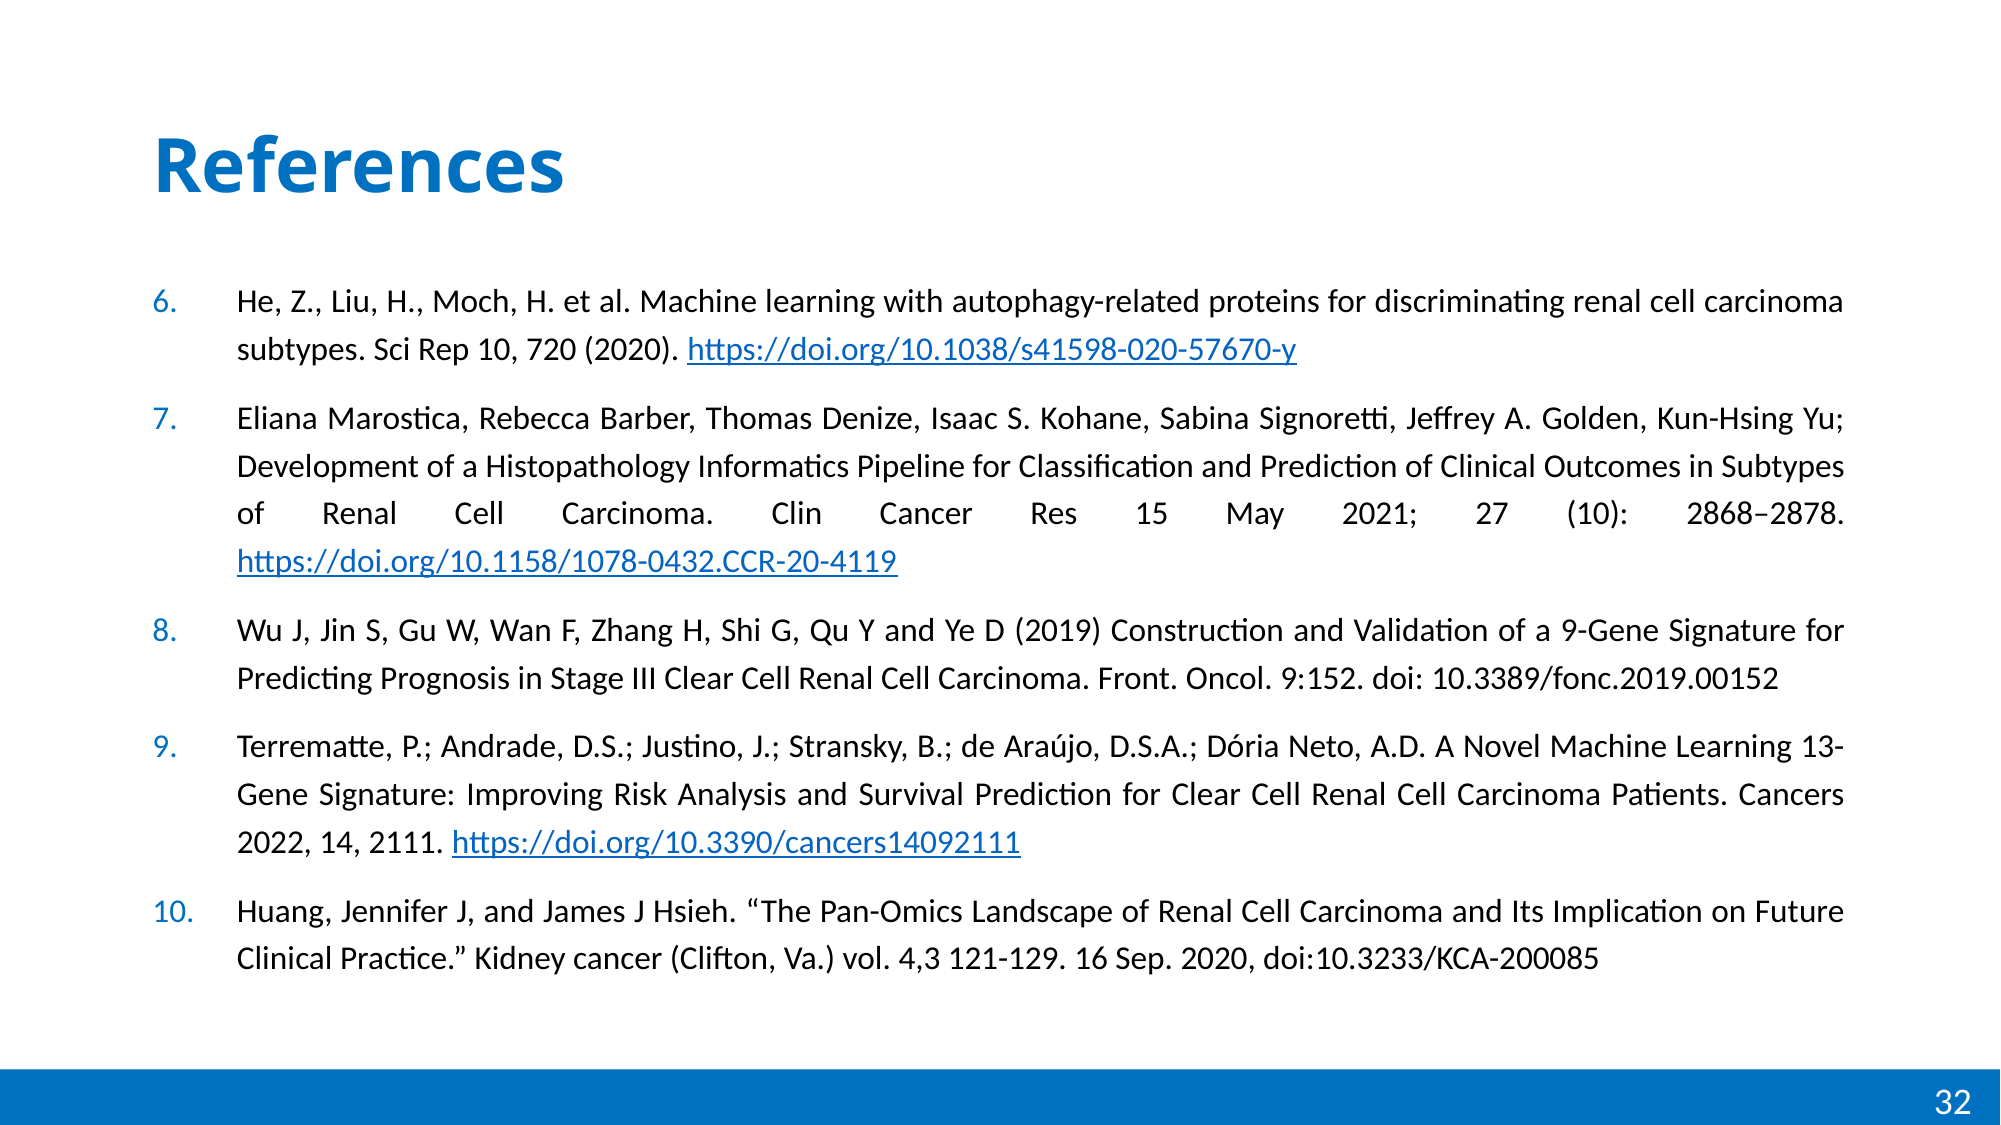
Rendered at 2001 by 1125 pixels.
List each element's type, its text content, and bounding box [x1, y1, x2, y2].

title References [137, 59, 1863, 263]
list He, Z., Liu, H., Moch, H. et al. Machine learning with autophagy-related proteins for discriminating renal cell carcinoma subtypes. Sci Rep 10, 720 (2020). https://doi.org/10.1038/s41598-020-57670-y Eliana Marostica, Rebecca Barber, Thomas Denize, Isaac S. Kohane, Sabina Signoretti, Jeffrey A. Golden, Kun-Hsing Yu; Development of a Histopathology Informatics Pipeline for Classification and Prediction of Clinical Outcomes in Subtypes of Renal Cell Carcinoma. Clin Cancer Res 15 May 2021; 27 (10): 2868–2878. https://doi.org/10.1158/1078-0432.CCR-20-4119 Wu J, Jin S, Gu W, Wan F, Zhang H, Shi G, Qu Y and Ye D (2019) Construction and Validation of a 9-Gene Signature for Predicting Prognosis in Stage III Clear Cell Renal Cell Carcinoma. Front. Oncol. 9:152. doi: 10.3389/fonc.2019.00152 Terrematte, P.; Andrade, D.S.; Justino, J.; Stransky, B.; de Araújo, D.S.A.; Dória Neto, A.D. A Novel Machine Learning 13-Gene Signature: Improving Risk Analysis and Survival Prediction for Clear Cell Renal Cell Carcinoma Patients. Cancers 2022, 14, 2111. https://doi.org/10.3390/cancers14092111 Huang, Jennifer J, and James J Hsieh. “The Pan-Omics Landscape of Renal Cell Carcinoma and Its Implication on Future Clinical Practice.” Kidney cancer (Clifton, Va.) vol. 4,3 121-129. 16 Sep. 2020, doi:10.3233/KCA-200085 [137, 263, 1863, 1014]
text_box [0, 1068, 2000, 1125]
text_box 32 [1915, 1069, 1987, 1125]
